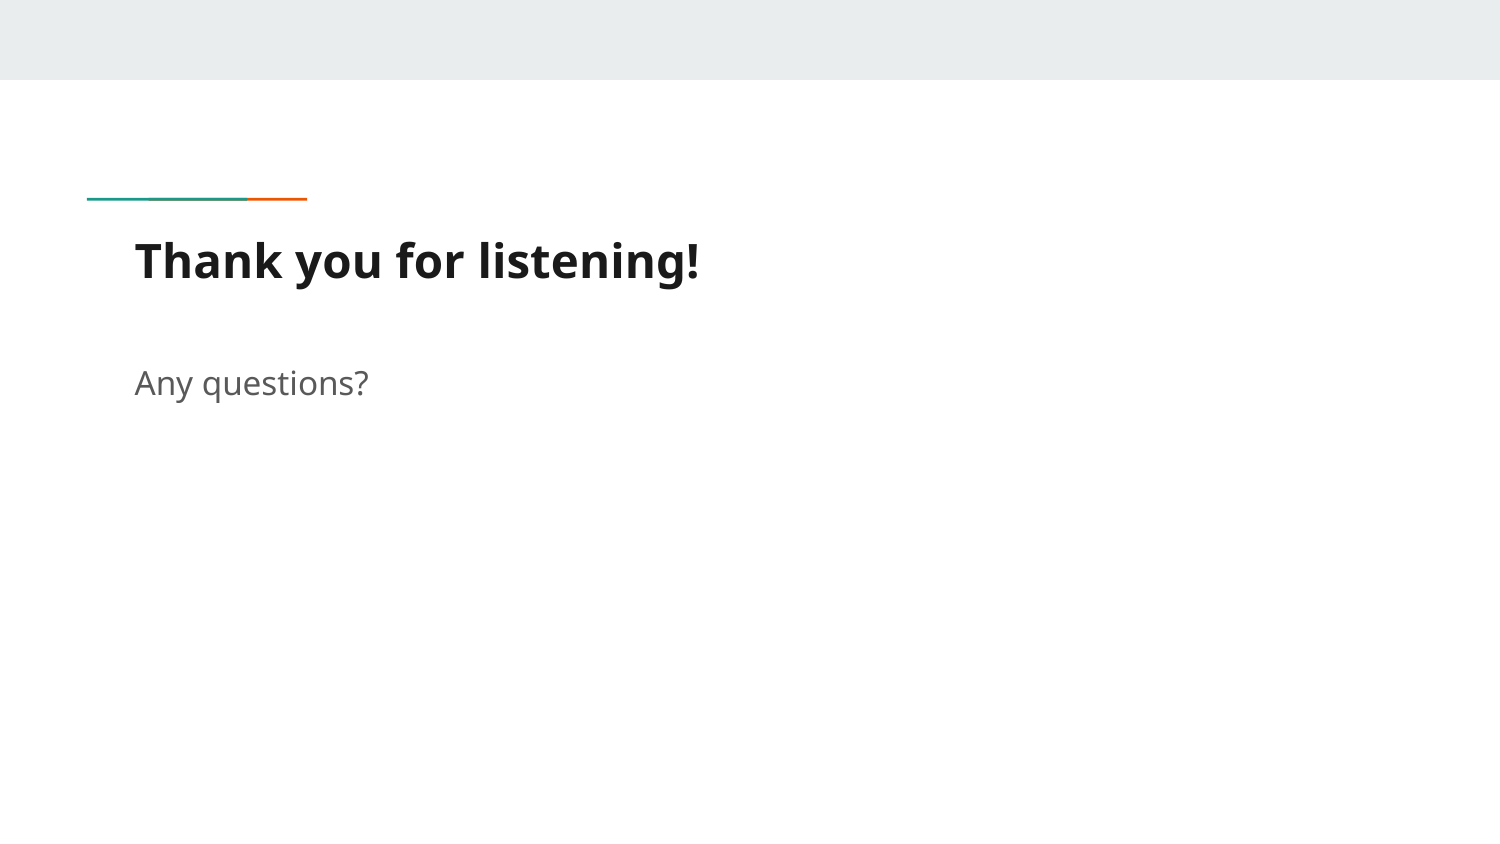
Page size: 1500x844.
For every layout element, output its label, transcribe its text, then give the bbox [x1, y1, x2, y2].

title Thank you for listening! [119, 216, 1381, 305]
list Any questions? [119, 341, 1381, 712]
